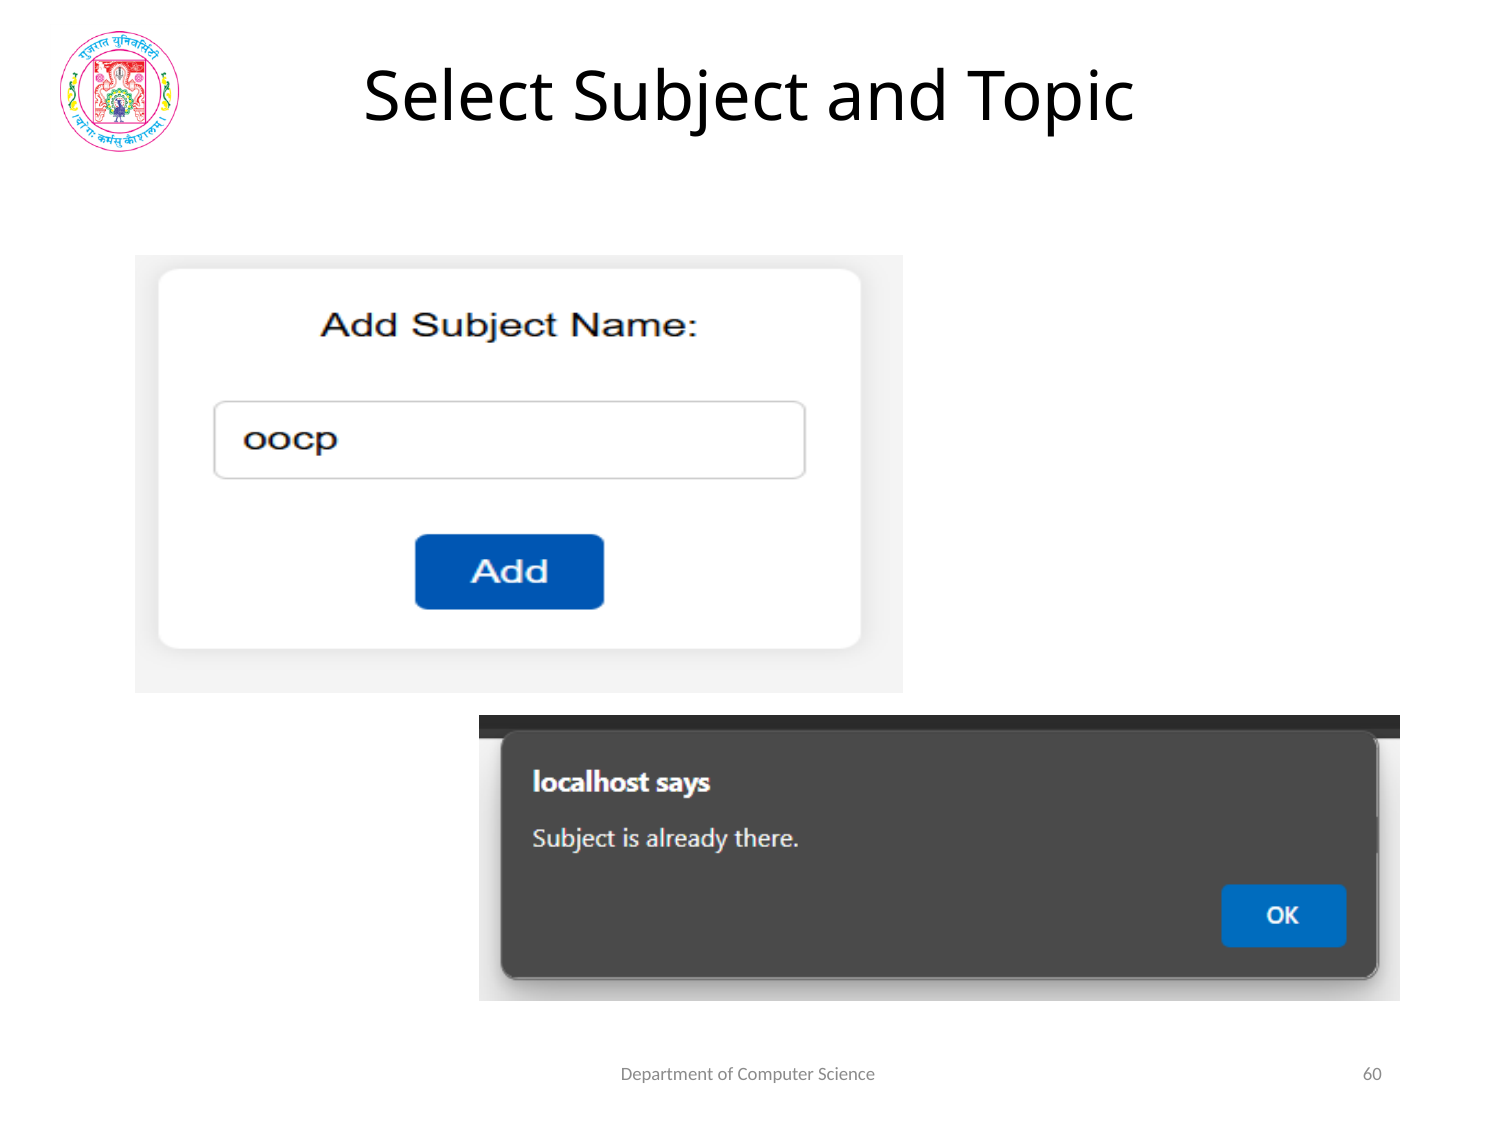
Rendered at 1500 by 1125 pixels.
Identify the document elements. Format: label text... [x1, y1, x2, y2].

footer Department of Computer Science [496, 1042, 1004, 1103]
picture [479, 715, 1400, 1001]
title Select Subject and Topic [103, 0, 1397, 197]
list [135, 255, 903, 693]
slide_number 60 [1059, 1042, 1397, 1103]
picture [50, 24, 103, 157]
